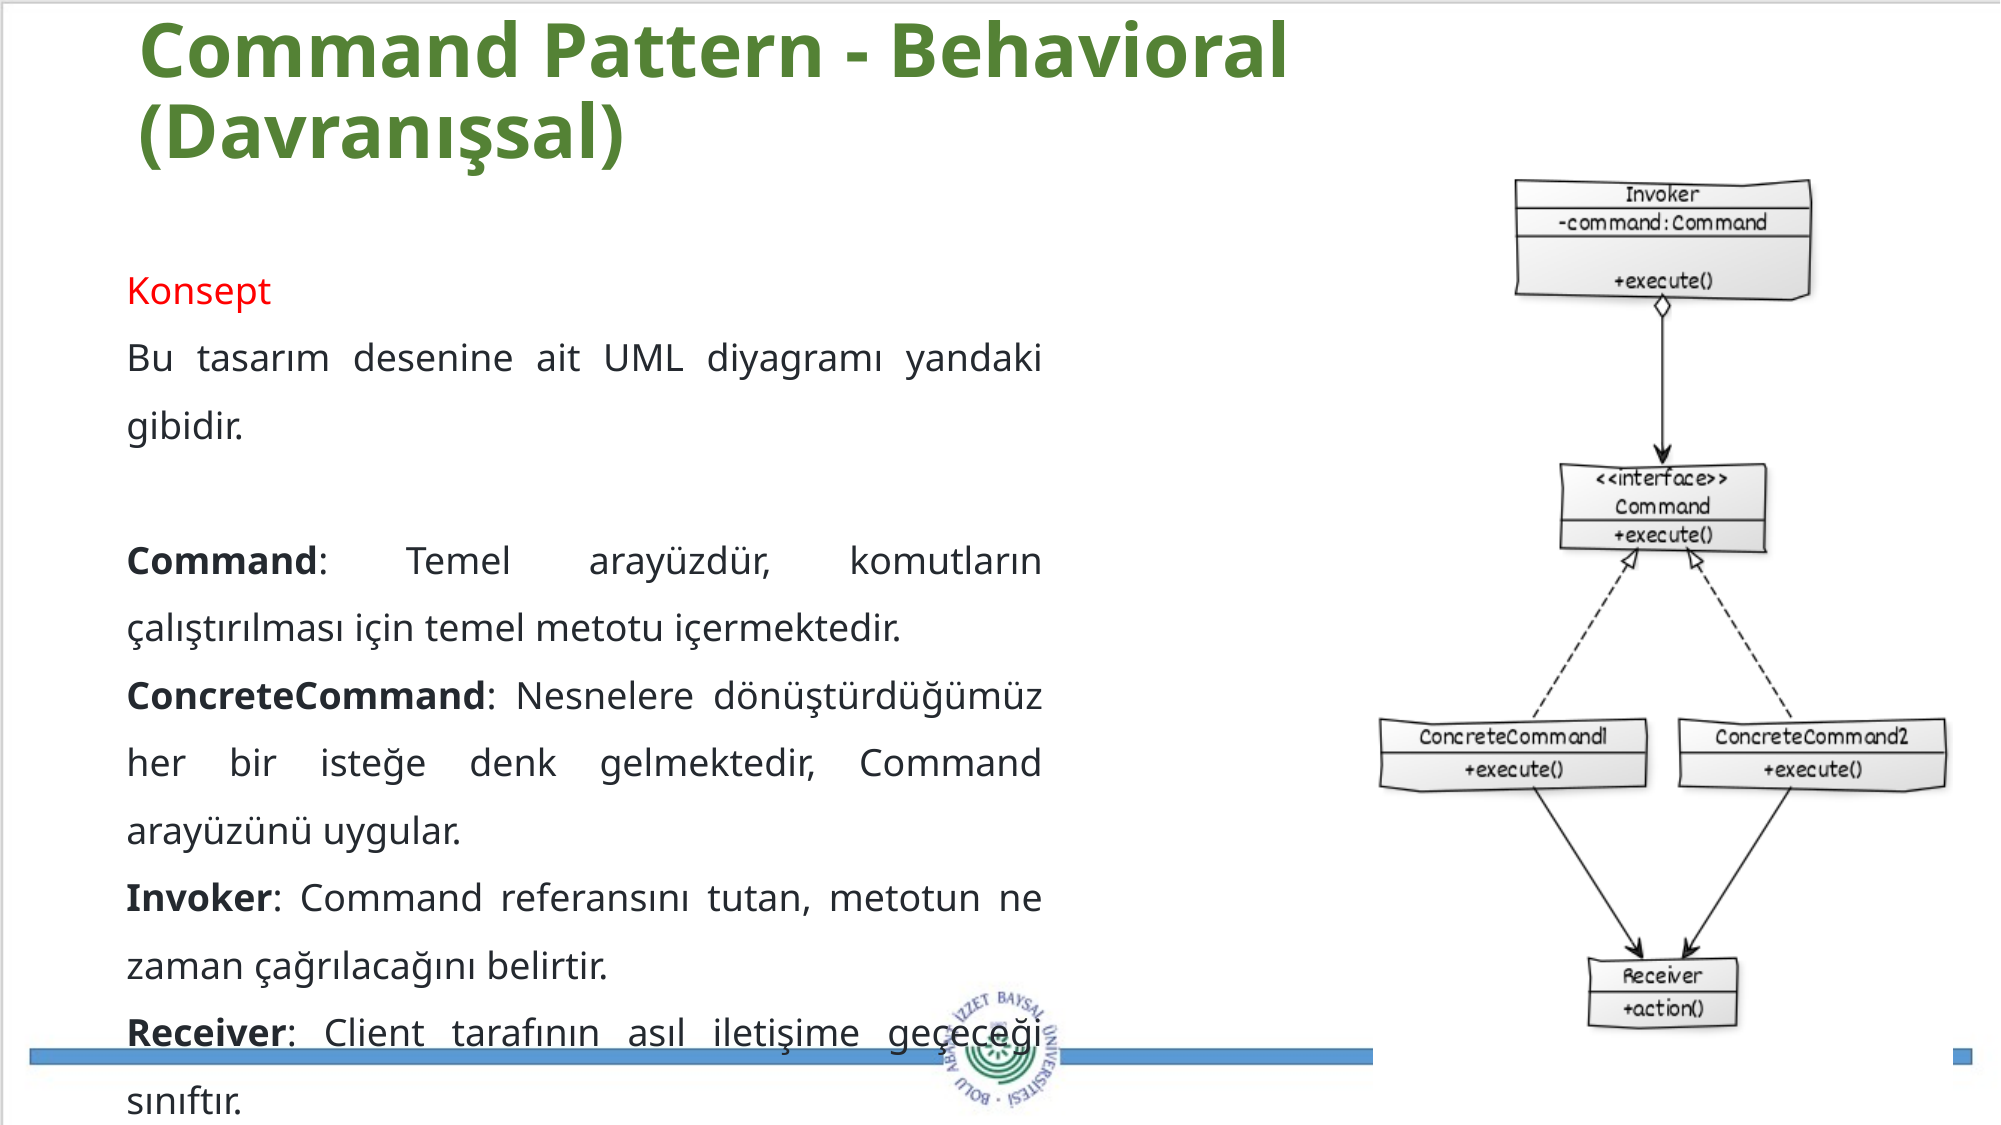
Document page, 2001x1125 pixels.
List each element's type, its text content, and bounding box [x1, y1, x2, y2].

picture [0, 0, 2001, 1125]
text_box Konsept Bu tasarım desenine ait UML diyagramı yandaki gibidir. Command: Temel arayüzdür, komutların çalıştırılması için temel metotu içermektedir. ConcreteCommand: Nesnelere dönüştürdüğümüz her bir isteğe denk gelmektedir, Command arayüzünü uygular. Invoker: Command referansını tutan, metotun ne zaman çağrılacağını belirtir. Receiver: Client tarafının asıl iletişime geçeceği sınıftır. [111, 236, 1059, 1125]
text_box Command Pattern - Behavioral (Davranışsal) [138, 43, 1740, 144]
